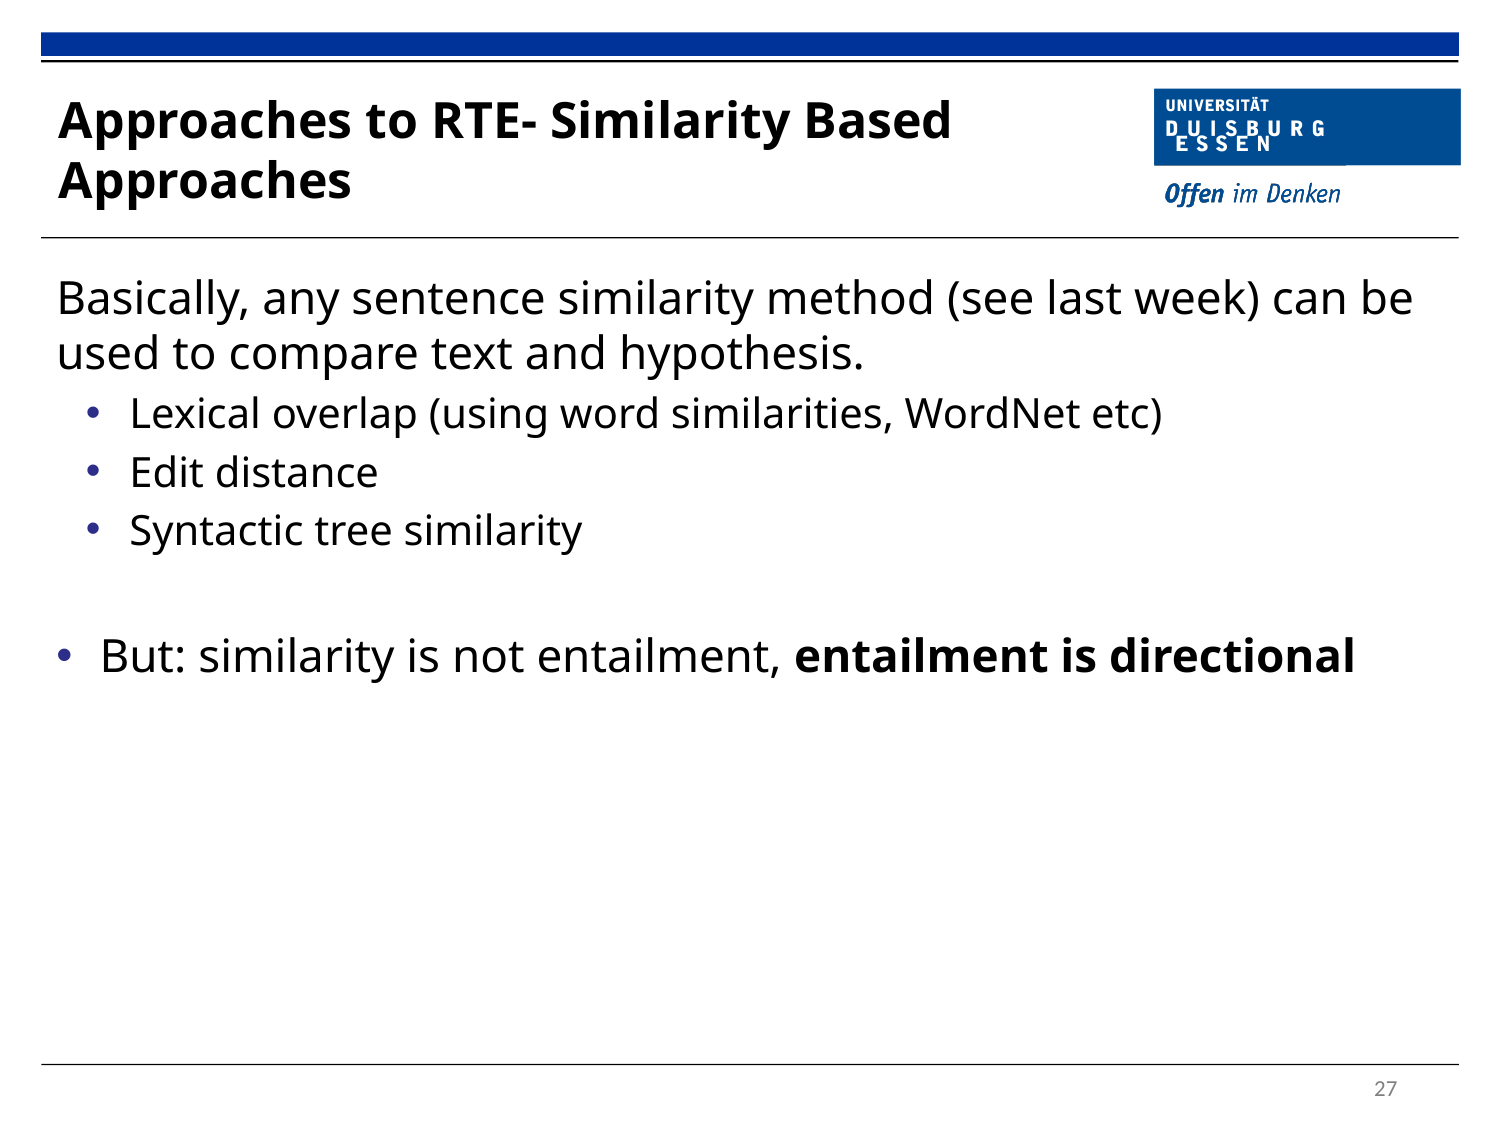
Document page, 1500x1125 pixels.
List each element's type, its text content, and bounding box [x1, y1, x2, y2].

picture [1154, 80, 1461, 213]
list Basically, any sentence similarity method (see last week) can be used to compare text and hypothesis. Lexical overlap (using word similarities, WordNet etc) Edit distance Syntactic tree similarity But: similarity is not entailment, entailment is directional [40, 260, 1459, 563]
title Approaches to RTE- Similarity Based Approaches [58, 79, 1126, 218]
